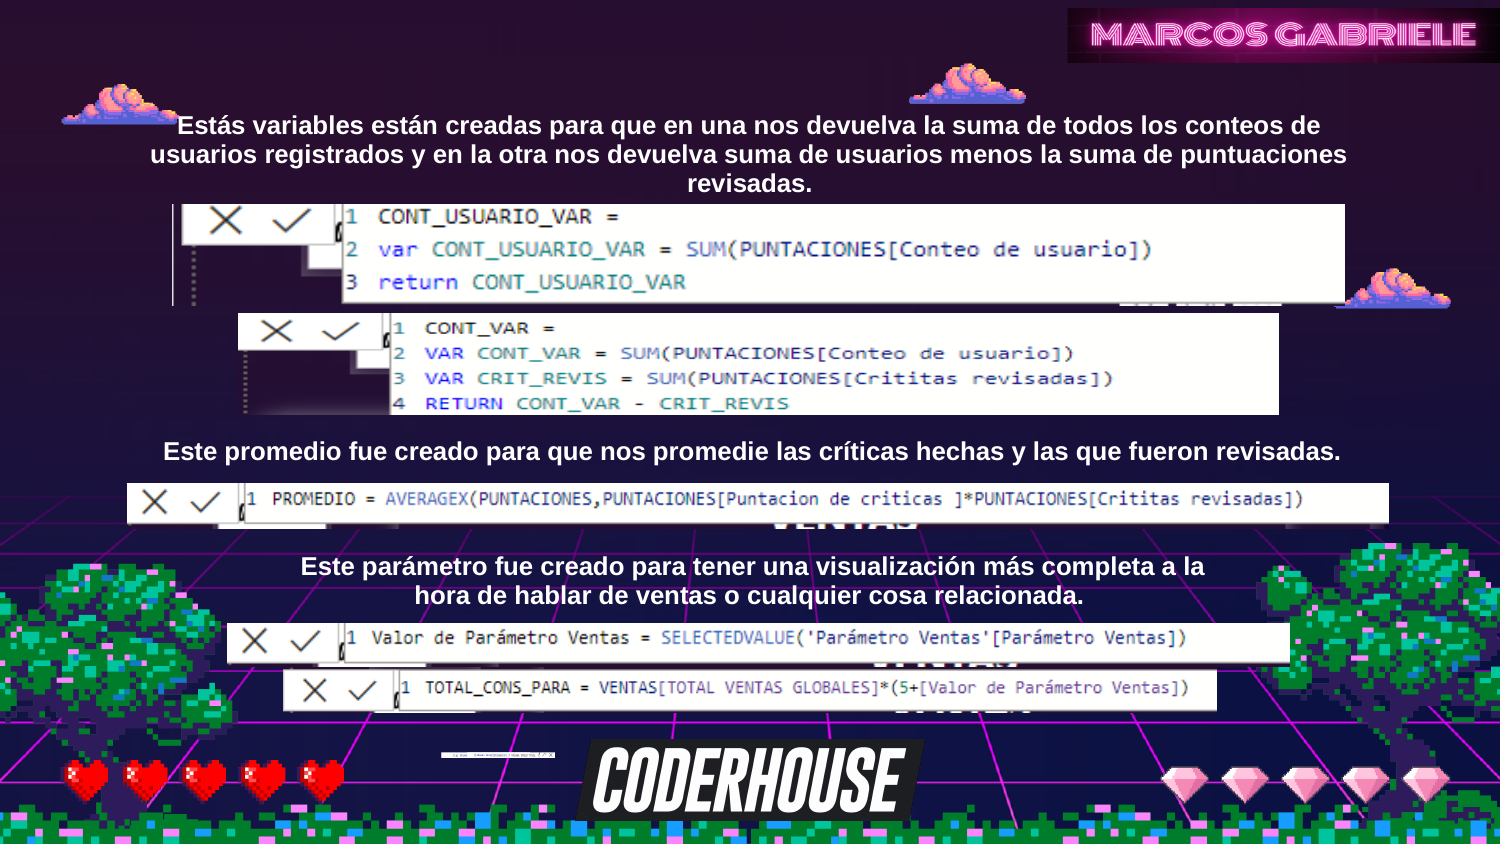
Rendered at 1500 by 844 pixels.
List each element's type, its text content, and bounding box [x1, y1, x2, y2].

list Estás variables están creadas para que en una nos devuelva la suma de todos los conteos de usuarios registrados y en la otra nos devuelva suma de usuarios menos la suma de puntuaciones revisadas. [119, 95, 1381, 198]
picture [0, 0, 1500, 844]
list Este promedio fue creado para que nos promedie las críticas hechas y las que fueron revisadas. [119, 422, 1381, 477]
list Este parámetro fue creado para tener una visualización más completa a la hora de hablar de ventas o cualquier cosa relacionada. [246, 537, 1254, 622]
